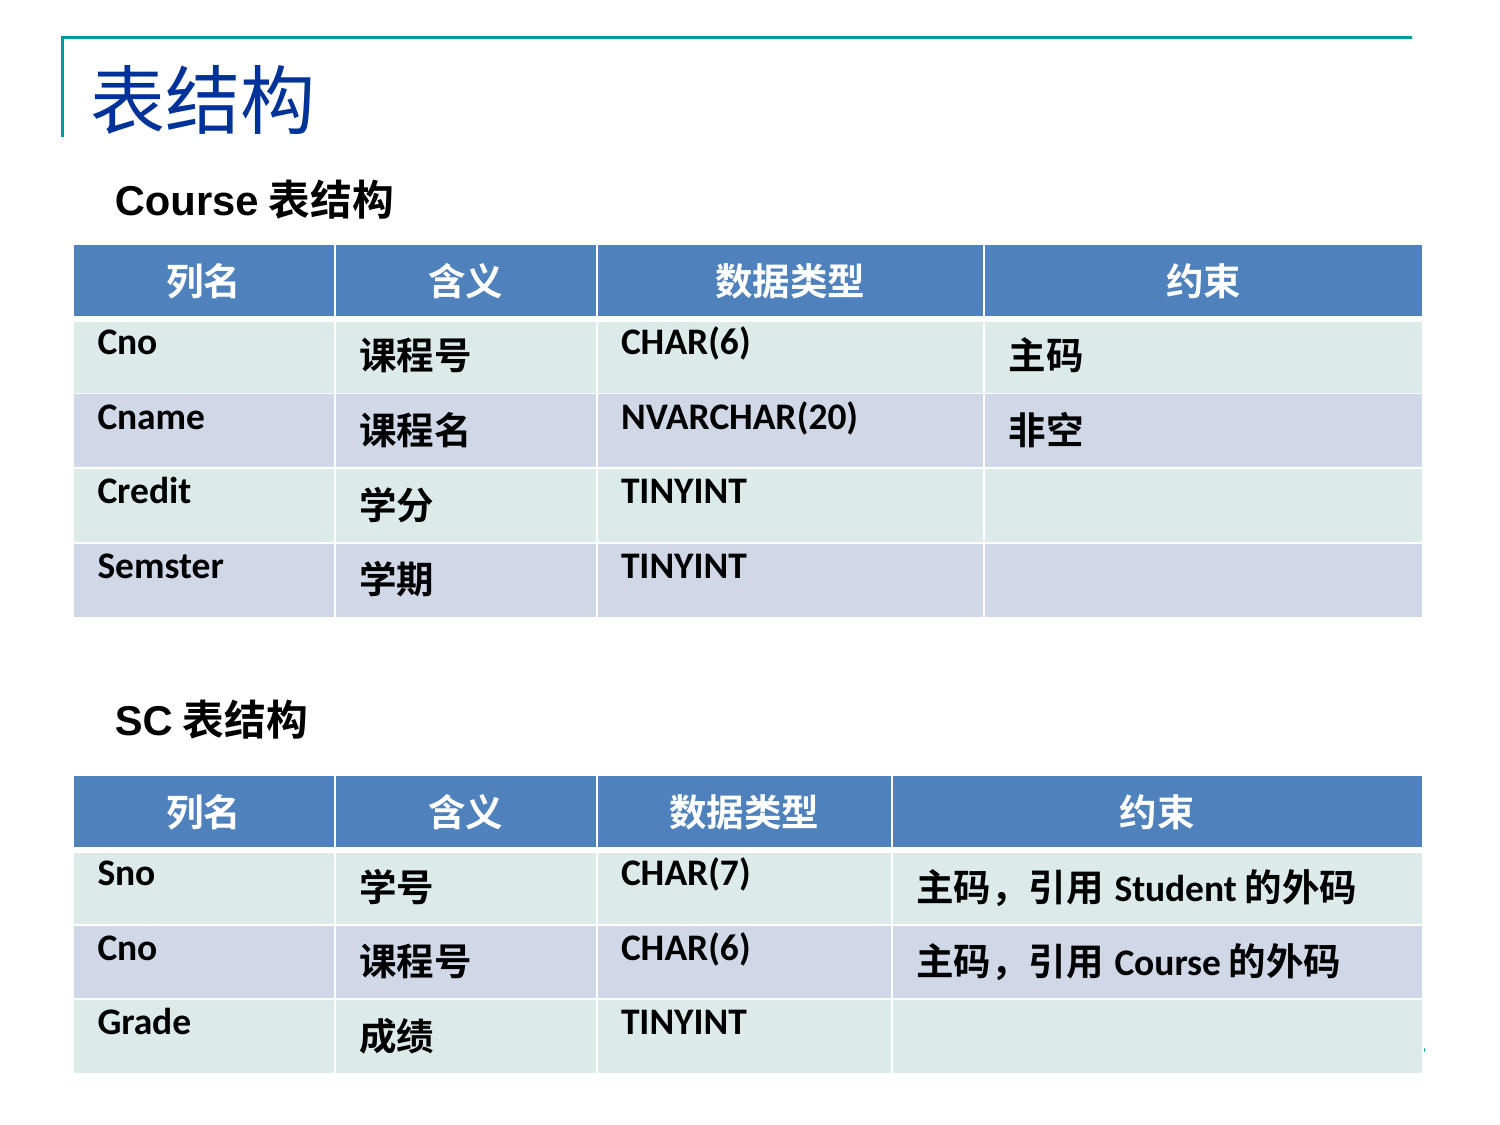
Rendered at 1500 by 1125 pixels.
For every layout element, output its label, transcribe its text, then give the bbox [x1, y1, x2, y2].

table_cell Semster [74, 544, 334, 617]
table_cell TINYINT [598, 1000, 891, 1073]
table_cell 学号 [336, 853, 596, 924]
table_cell [893, 1000, 1422, 1073]
table_cell 学分 [336, 469, 596, 542]
table_cell TINYINT [598, 544, 983, 617]
table_cell Grade [74, 1000, 334, 1073]
table_cell 非空 [985, 394, 1422, 467]
table_cell Cno [74, 926, 334, 998]
table_header 列名 [74, 245, 334, 316]
table_header 约束 [985, 245, 1422, 316]
table_cell Cno [74, 322, 334, 393]
table_cell CHAR(7) [598, 853, 891, 924]
table_cell TINYINT [598, 469, 983, 542]
table_cell 成绩 [336, 1000, 596, 1073]
table_cell 课程名 [336, 394, 596, 467]
table_cell Sno [74, 853, 334, 924]
table_cell 学期 [336, 544, 596, 617]
table_cell Credit [74, 469, 334, 542]
table_cell [985, 544, 1422, 617]
table_cell 主码 [985, 322, 1422, 393]
table_cell CHAR(6) [598, 926, 891, 998]
text_box SC表结构 [100, 685, 727, 751]
table_header 含义 [336, 776, 596, 847]
text_box Course表结构 [100, 166, 727, 231]
table_cell 主码，引用Course的外码 [893, 926, 1422, 998]
table_cell NVARCHAR(20) [598, 394, 983, 467]
table_cell Cname [74, 394, 334, 467]
table_header 数据类型 [598, 776, 891, 847]
table_cell CHAR(6) [598, 322, 983, 393]
table_header 含义 [336, 245, 596, 316]
table_cell [985, 469, 1422, 542]
table_header 列名 [74, 776, 334, 847]
table_cell 主码，引用Student的外码 [893, 853, 1422, 924]
table_cell 课程号 [336, 926, 596, 998]
table_header 约束 [893, 776, 1422, 847]
title 表结构 [75, 45, 1425, 163]
table_cell 课程号 [336, 322, 596, 393]
table_header 数据类型 [598, 245, 983, 316]
